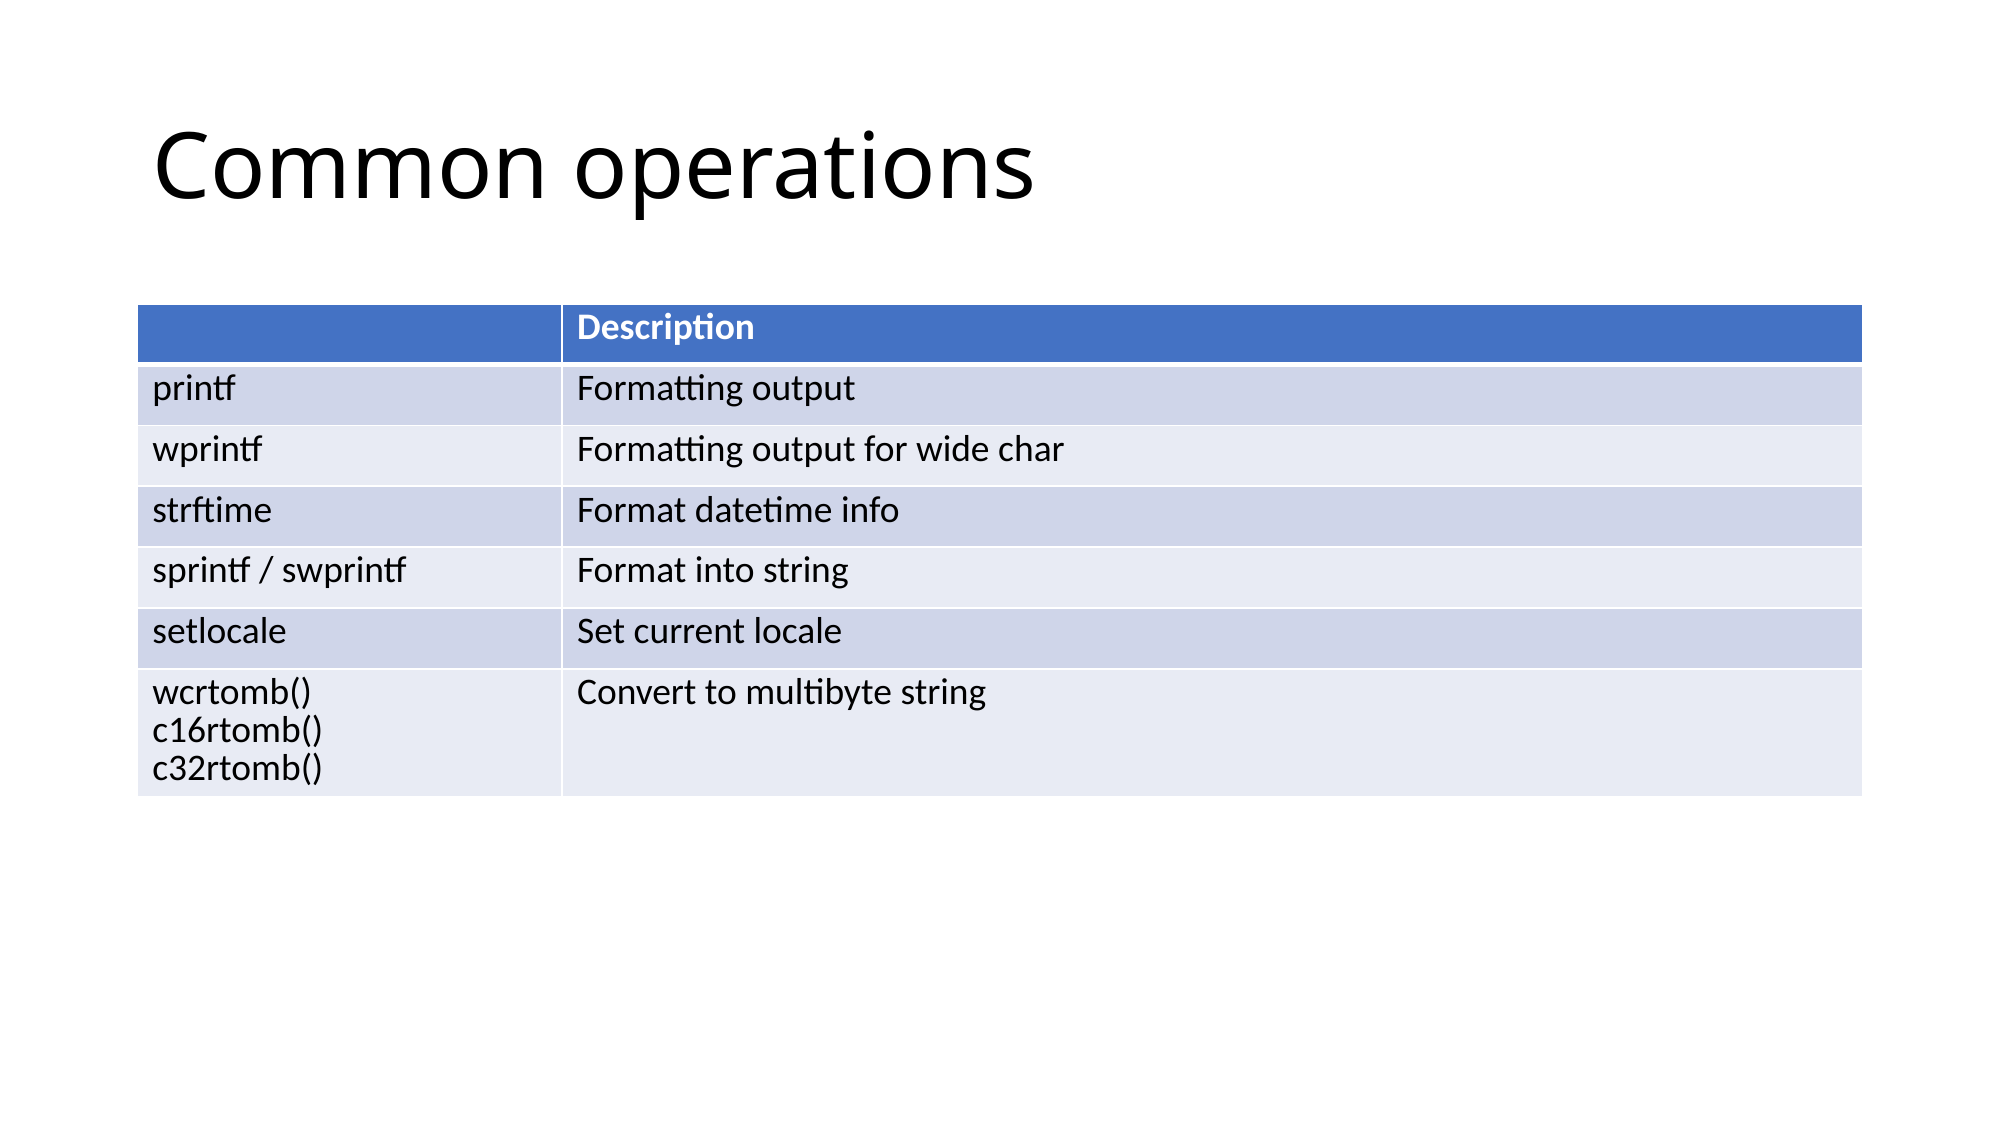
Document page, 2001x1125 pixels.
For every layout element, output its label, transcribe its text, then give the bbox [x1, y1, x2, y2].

table_cell strftime [138, 487, 561, 546]
table_cell Format into string [563, 548, 1862, 607]
title Common operations [137, 59, 1863, 278]
table_cell sprintf / swprintf [138, 548, 561, 607]
table_cell wcrtomb() c16rtomb() c32rtomb() [138, 670, 561, 796]
table_header [138, 305, 561, 362]
table_cell wprintf [138, 426, 561, 485]
table_header Description [563, 305, 1862, 362]
table_cell Formatting output for wide char [563, 426, 1862, 485]
table_cell printf [138, 367, 561, 425]
table_cell Convert to multibyte string [563, 670, 1862, 796]
table_cell Formatting output [563, 367, 1862, 425]
table_cell Format datetime info [563, 487, 1862, 546]
table_cell Set current locale [563, 609, 1862, 668]
table_cell setlocale [138, 609, 561, 668]
